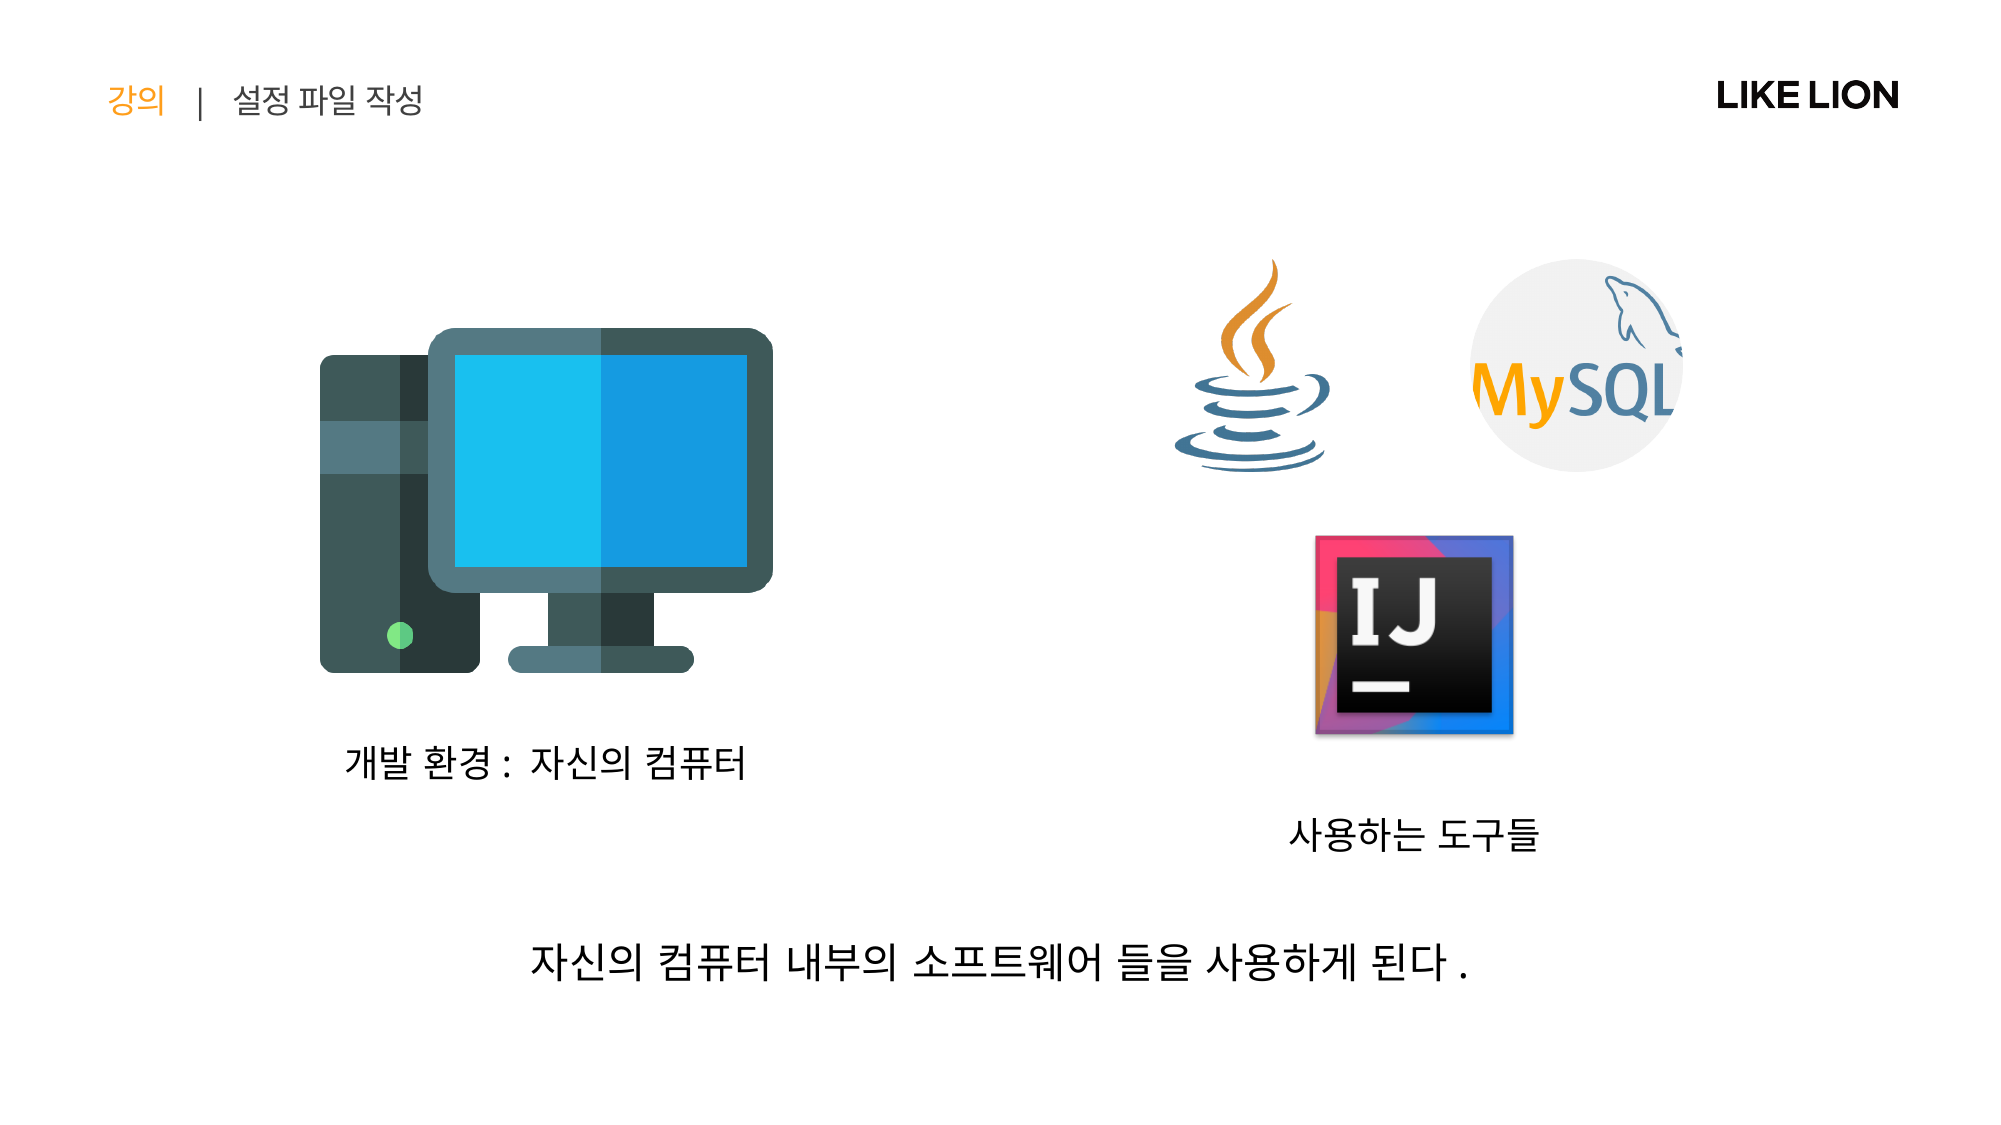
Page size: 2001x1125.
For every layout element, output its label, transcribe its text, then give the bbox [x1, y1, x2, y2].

picture [1308, 528, 1521, 742]
text_box 사용하는 도구들 [1273, 804, 1556, 865]
text_box 개발 환경: 자신의 컴퓨터 [329, 732, 763, 793]
picture [1470, 259, 1683, 472]
picture [1145, 259, 1359, 472]
text_box 강의 | 설정 파일 작성 [92, 72, 866, 128]
picture [1718, 80, 1898, 109]
text_box 자신의 컴퓨터 내부의 소프트웨어 들을 사용하게 된다. [515, 929, 1485, 995]
picture [320, 274, 773, 726]
